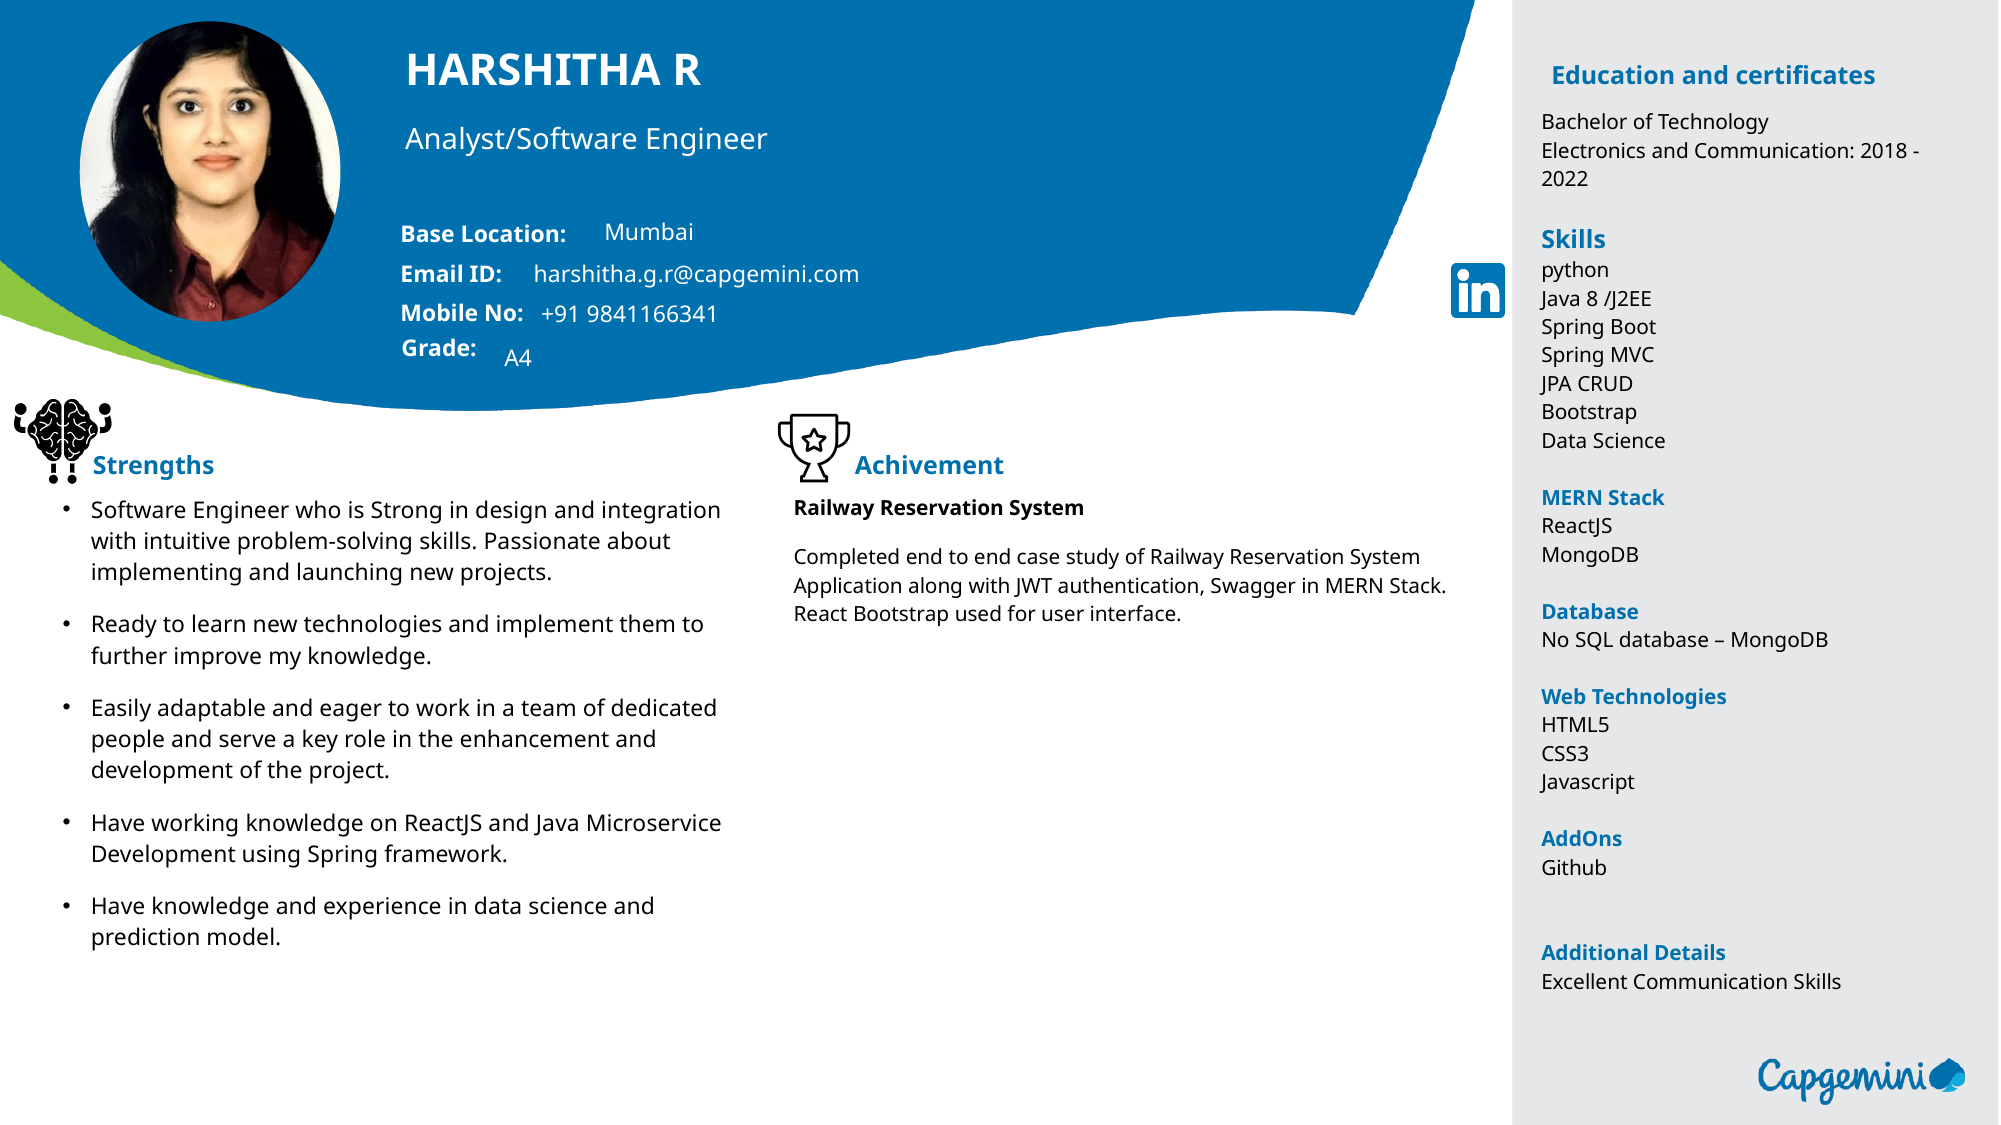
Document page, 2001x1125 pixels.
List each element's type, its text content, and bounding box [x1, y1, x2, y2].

list +91 9841166341 [541, 302, 932, 357]
list Software Engineer who is Strong in design and integration with intuitive problem-solving skills. Passionate about implementing and launching new projects. Ready to learn new technologies and implement them to further improve my knowledge. Easily adaptable and eager to work in a team of dedicated people and serve a key role in the enhancement and development of the project. Have working knowledge on ReactJS and Java Microservice Development using Spring framework. Have knowledge and experience in data science and prediction model. [62, 491, 729, 1086]
picture [0, 0, 1998, 1125]
text_box Bachelor of Technology Electronics and Communication: 2018 - 2022 Skills python Java 8 /J2EE Spring Boot Spring MVC JPA CRUD Bootstrap Data Science MERN Stack ReactJS MongoDB Database No SQL database – MongoDB Web Technologies HTML5 CSS3 Javascript AddOns Github Additional Details Excellent Communication Skills [1526, 97, 1973, 1099]
list Analyst/Software Engineer [404, 109, 1399, 162]
list harshitha.g.r@capgemini.com [533, 262, 924, 316]
list Mumbai [604, 220, 994, 270]
list HARSHITHA R [404, 47, 1426, 98]
text_box A4 [504, 325, 896, 380]
list Railway Reservation System Completed end to end case study of Railway Reservation System Application along with JWT authentication, Swagger in MERN Stack. React Bootstrap used for user interface. [793, 491, 1451, 1086]
